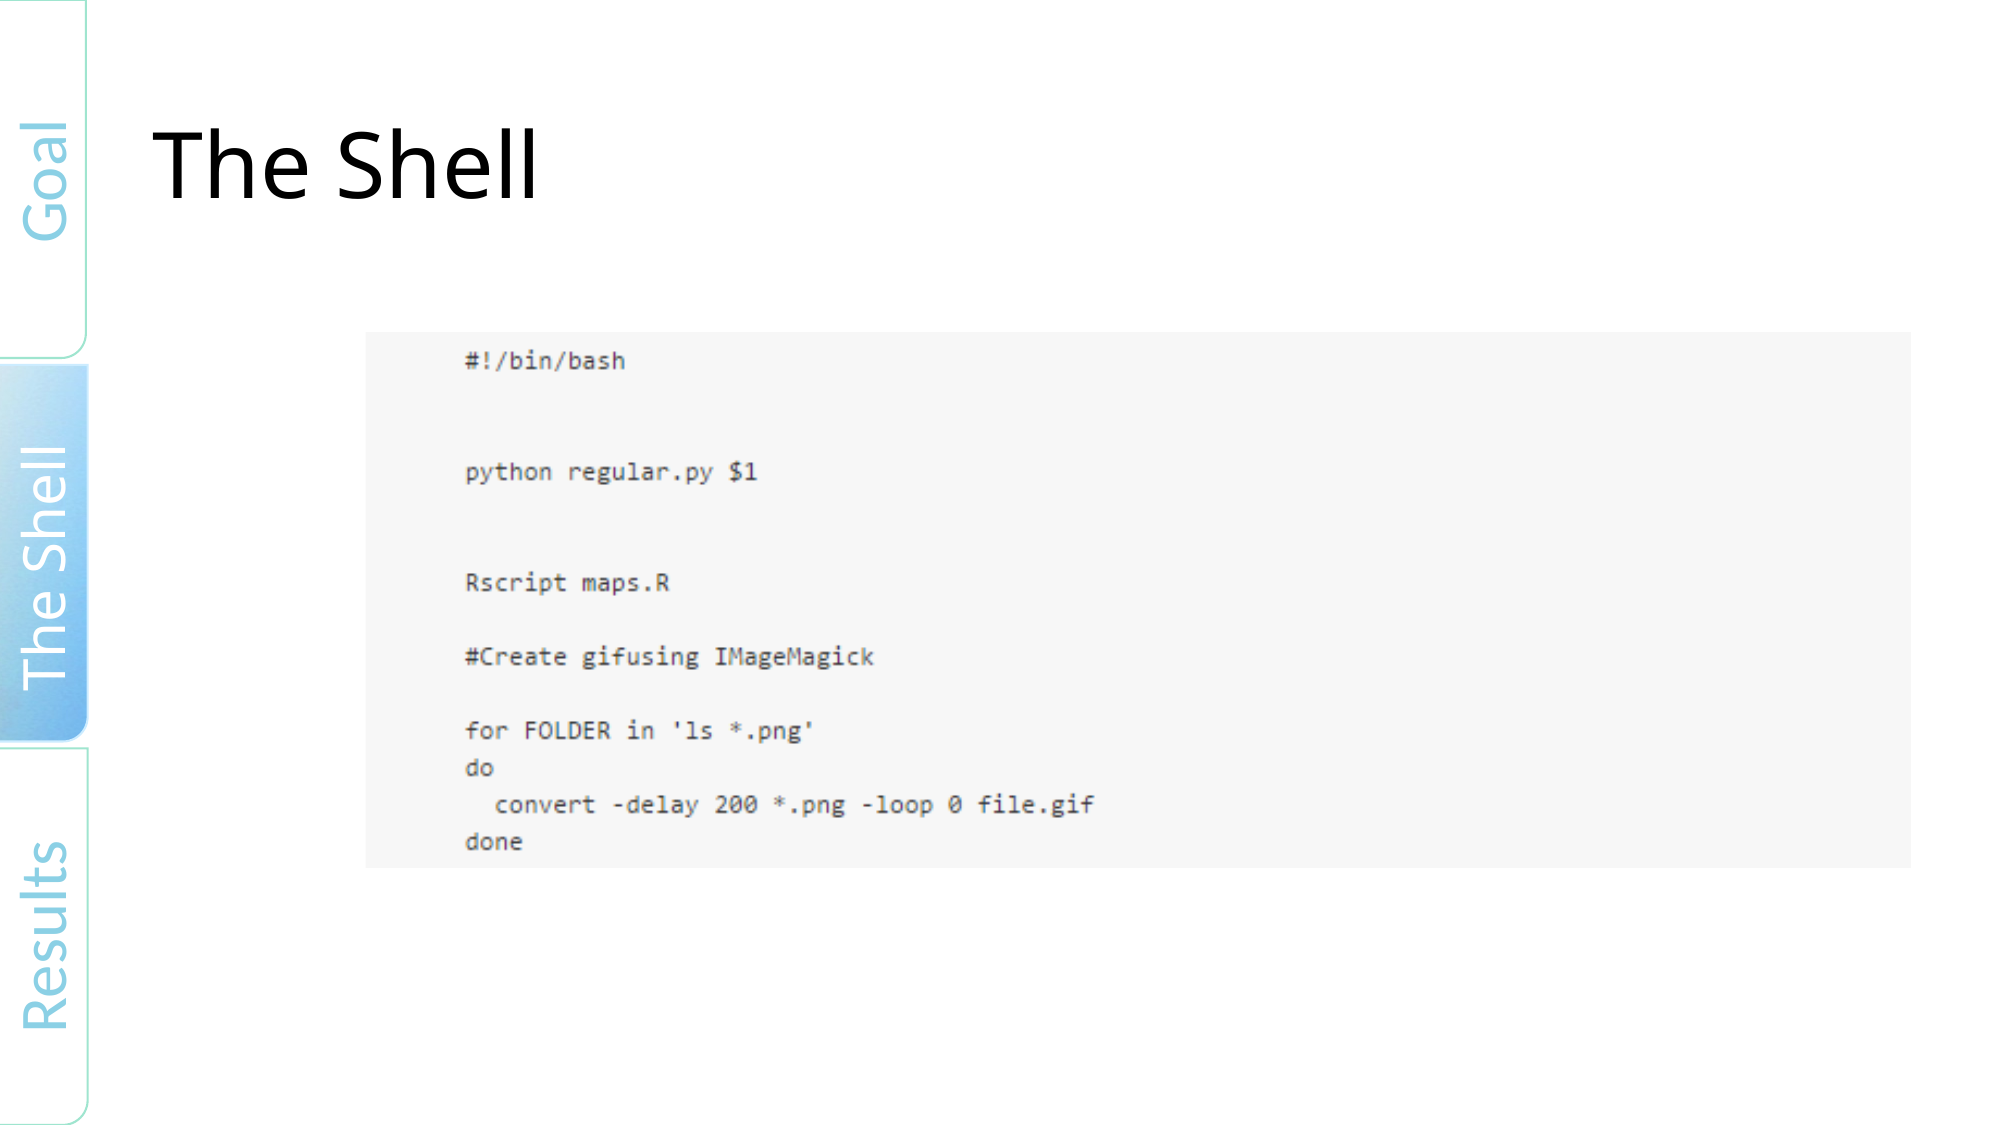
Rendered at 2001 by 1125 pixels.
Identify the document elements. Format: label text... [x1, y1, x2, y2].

title The Shell [137, 59, 1863, 278]
picture [365, 332, 1911, 868]
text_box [0, 0, 88, 1125]
